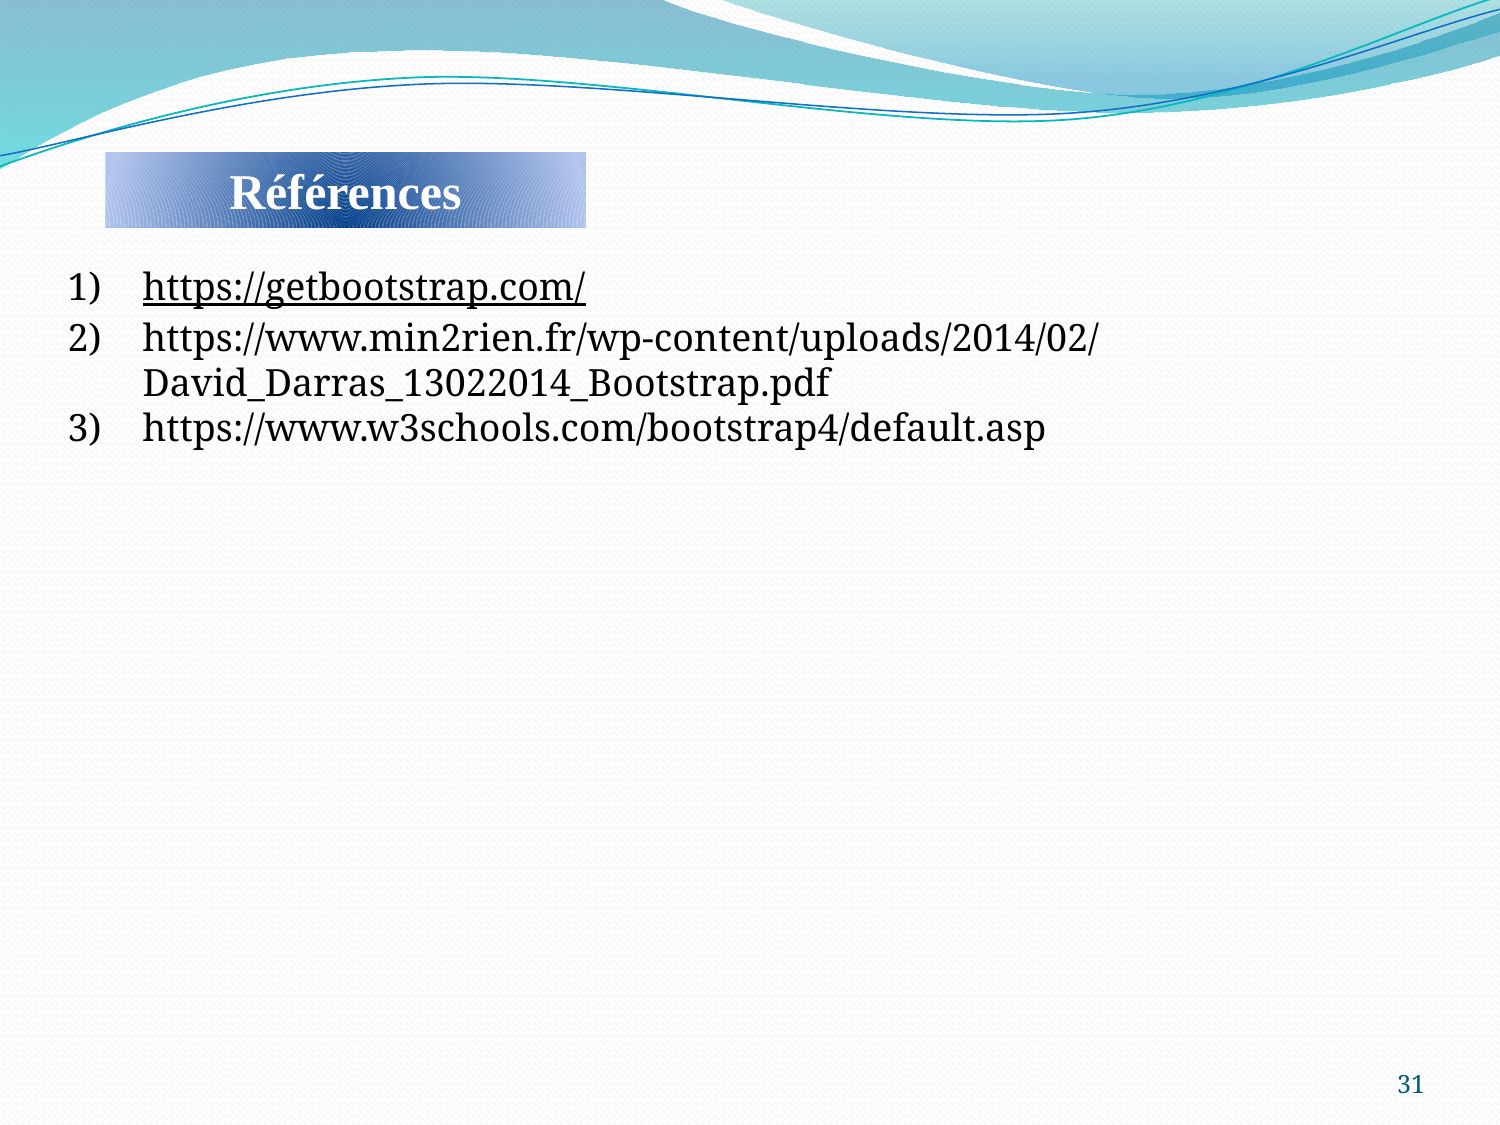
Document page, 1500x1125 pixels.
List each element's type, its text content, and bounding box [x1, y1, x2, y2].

slide_number 31 [1299, 1042, 1425, 1103]
text_box Références [105, 152, 586, 228]
text_box https://getbootstrap.com/ https://www.min2rien.fr/wp-content/uploads/2014/02/David_Darras_13022014_Bootstrap.pdf https://www.w3schools.com/bootstrap4/default.asp [53, 255, 1448, 502]
